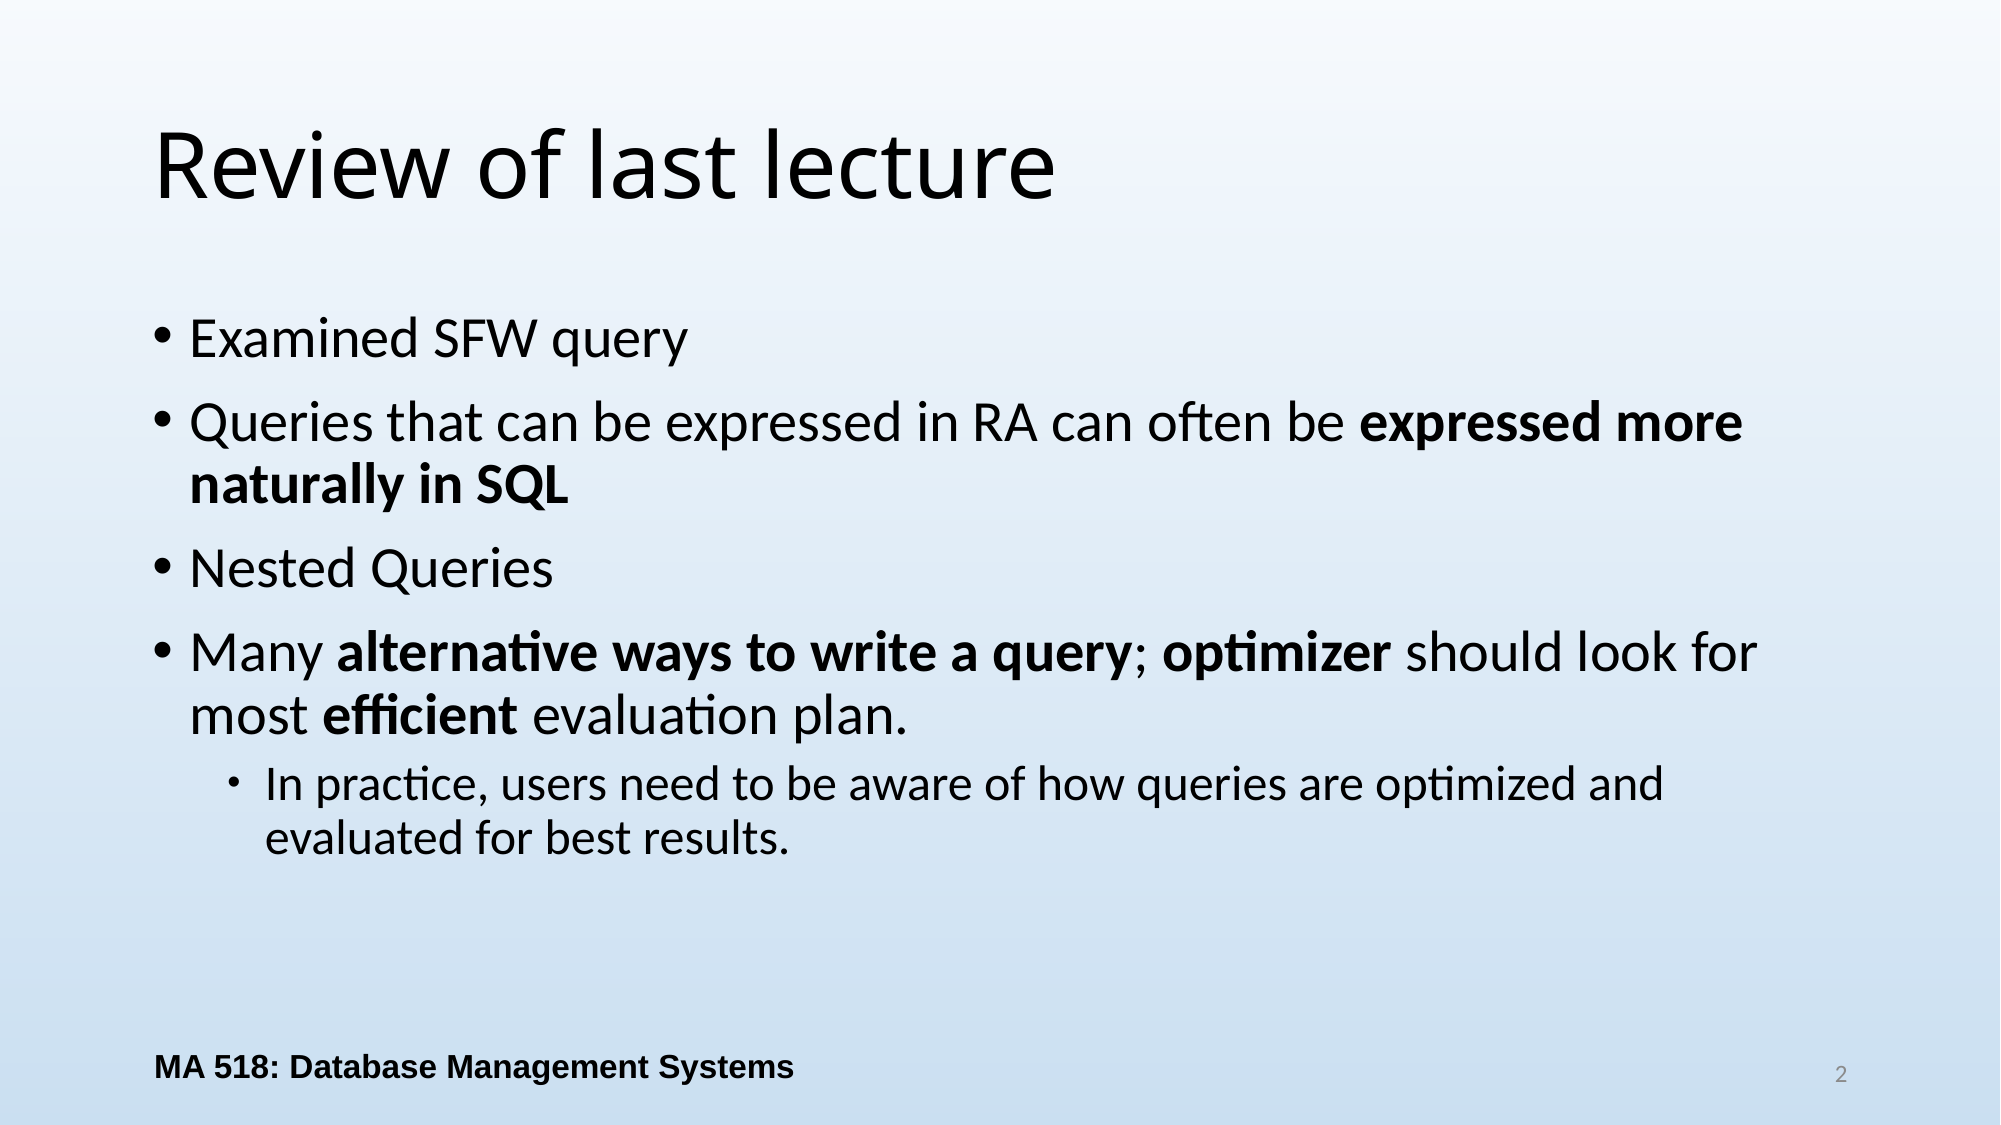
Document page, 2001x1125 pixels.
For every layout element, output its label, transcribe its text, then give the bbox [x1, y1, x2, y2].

slide_number 2 [1412, 1042, 1863, 1103]
footer MA 518: Database Management Systems [137, 1035, 813, 1096]
list Examined SFW query Queries that can be expressed in RA can often be expressed more naturally in SQL Nested Queries Many alternative ways to write a query; optimizer should look for most efficient evaluation plan. In practice, users need to be aware of how queries are optimized and evaluated for best results. [137, 299, 1863, 1014]
title Review of last lecture [137, 59, 1863, 278]
